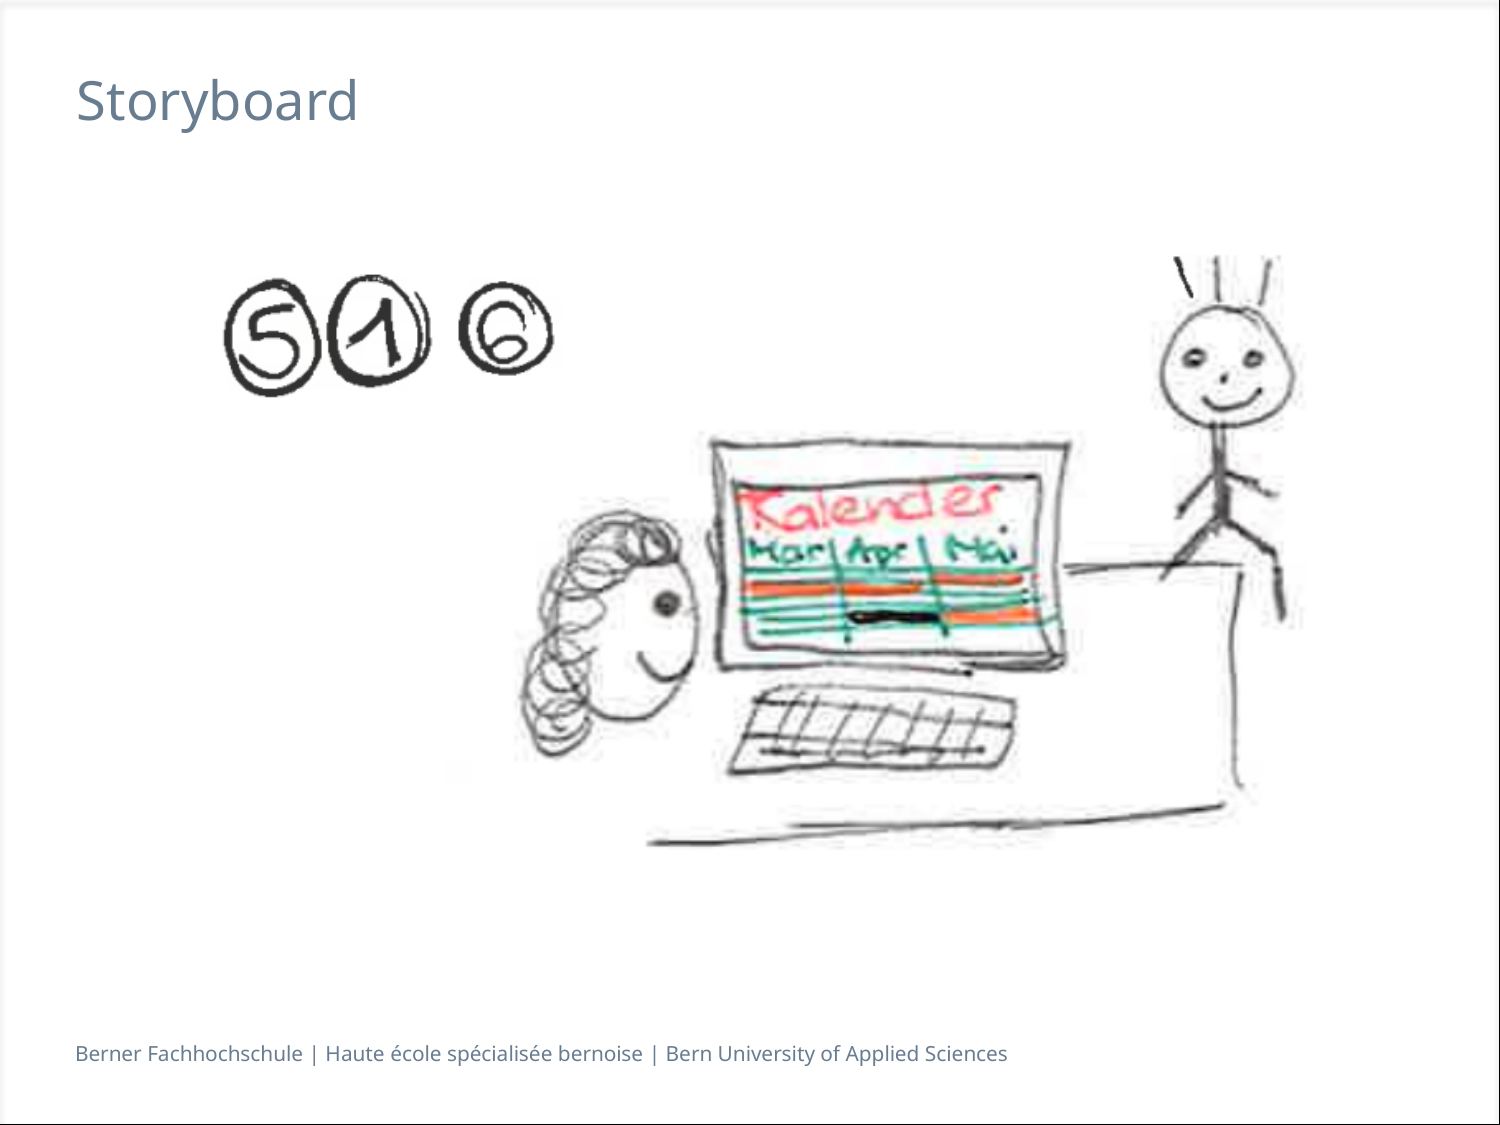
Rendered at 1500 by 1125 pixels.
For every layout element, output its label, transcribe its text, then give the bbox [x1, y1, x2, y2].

title Storyboard [76, 59, 1406, 148]
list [208, 242, 1347, 895]
